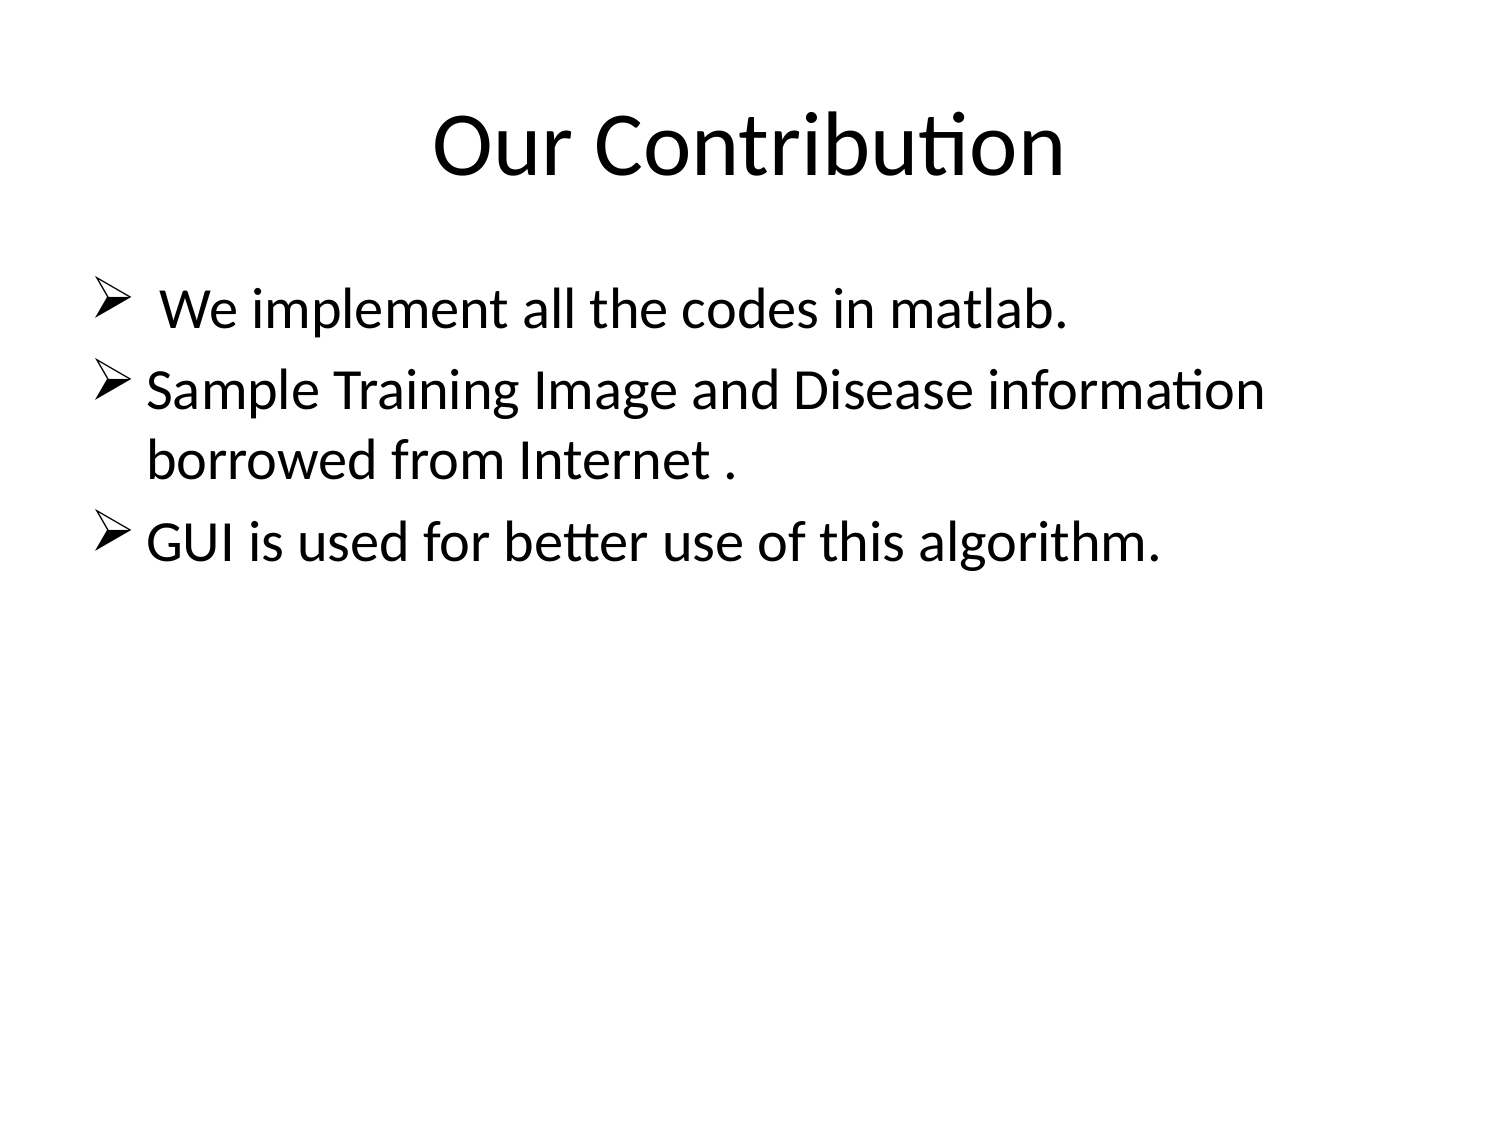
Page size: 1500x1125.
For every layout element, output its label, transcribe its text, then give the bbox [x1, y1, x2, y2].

title Our Contribution [75, 45, 1425, 233]
list We implement all the codes in matlab. Sample Training Image and Disease information borrowed from Internet . GUI is used for better use of this algorithm. [75, 262, 1425, 1005]
